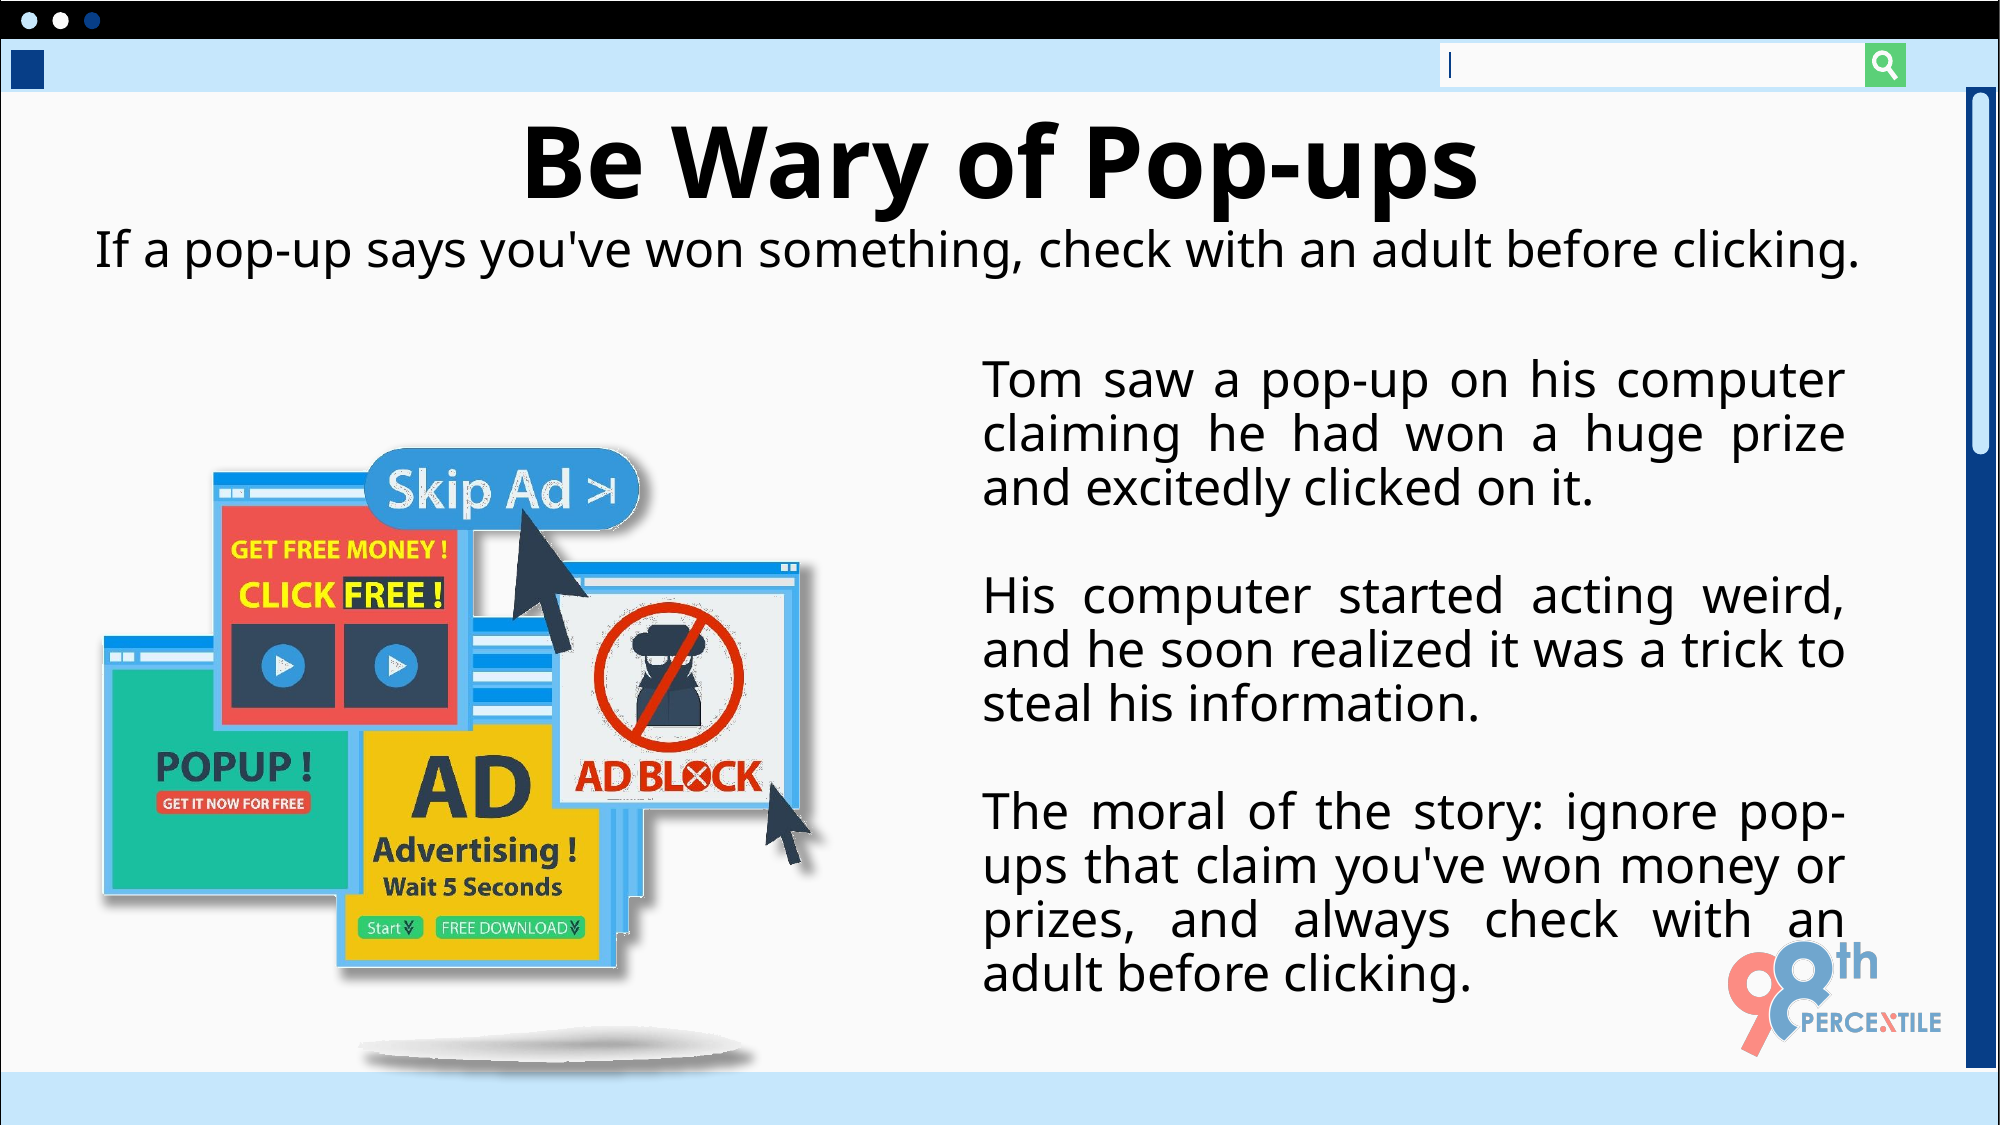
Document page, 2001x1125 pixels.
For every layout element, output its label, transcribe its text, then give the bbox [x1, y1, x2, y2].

text_box Tom saw a pop-up on his computer claiming he had won a huge prize and excitedly clicked on it. His computer started acting weird, and he soon realized it was a trick to steal his information. The moral of the story: ignore pop-ups that claim you've won money or prizes, and always check with an adult before clicking. [967, 346, 1862, 1077]
text_box If a pop-up says you've won something, check with an adult before clicking. [29, 217, 1942, 310]
picture [28, 308, 863, 1125]
picture [1724, 938, 1944, 1061]
text_box Be Wary of Pop-ups [137, 62, 1863, 218]
